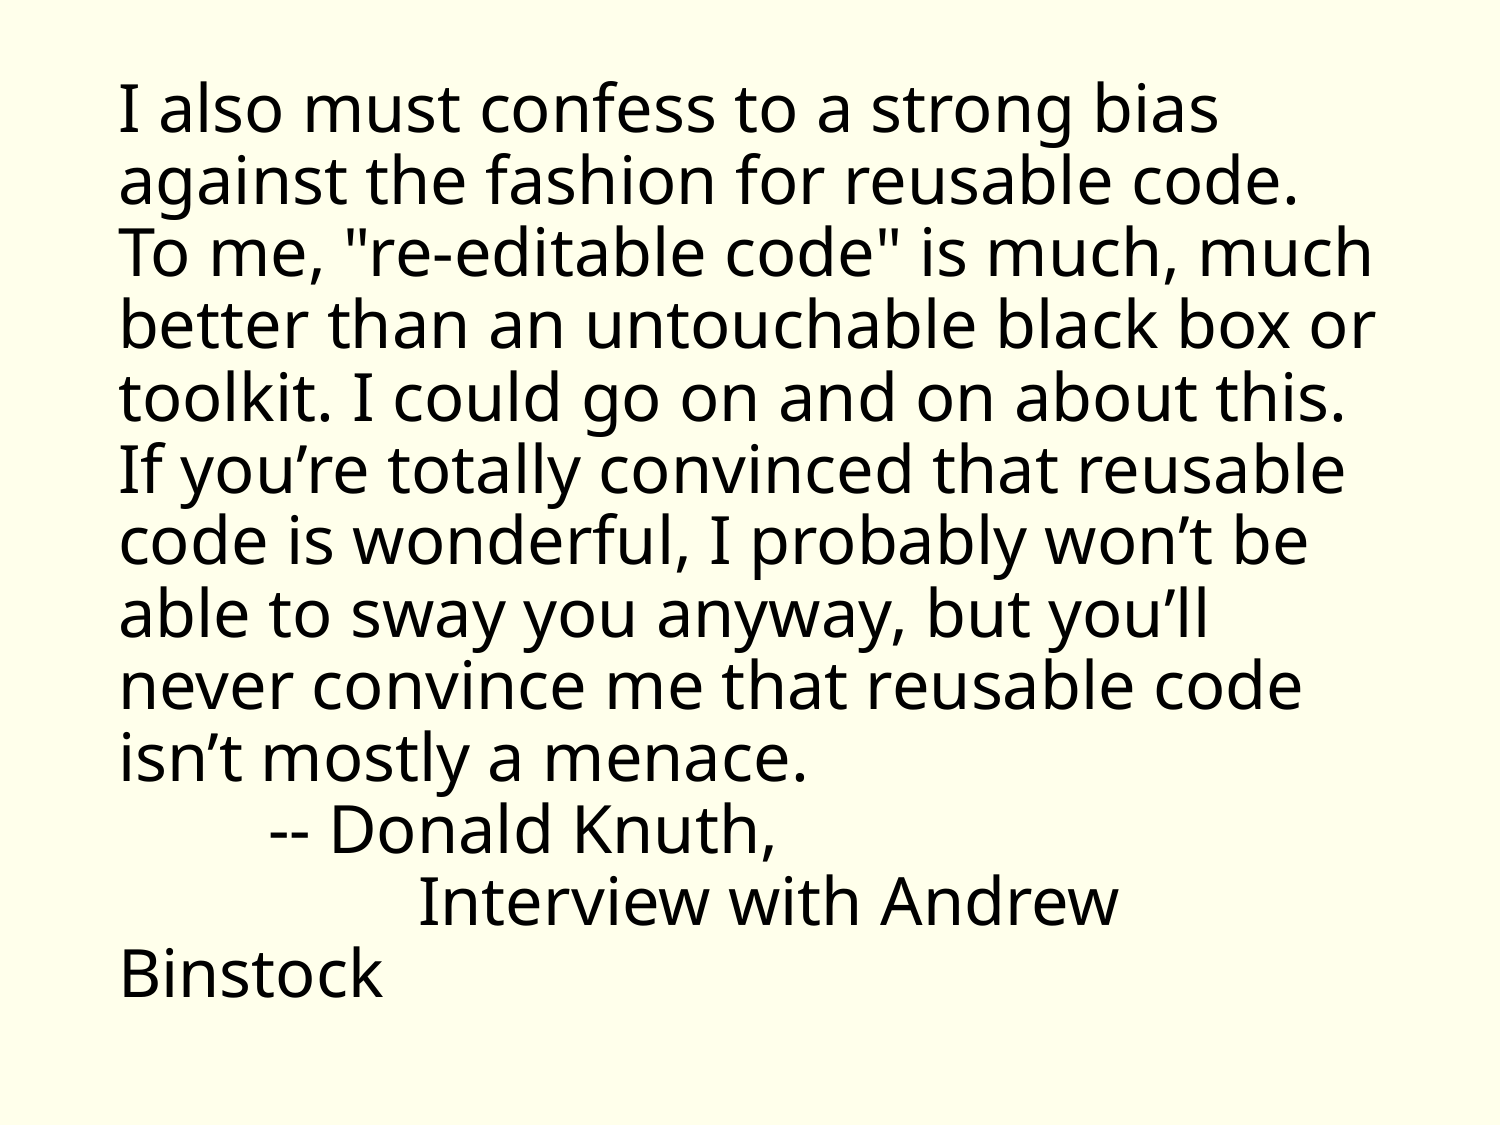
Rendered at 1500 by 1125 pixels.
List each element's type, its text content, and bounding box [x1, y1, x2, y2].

title I also must confess to a strong bias against the fashion for reusable code. To me, "re-editable code" is much, much better than an untouchable black box or toolkit. I could go on and on about this. If you’re totally convinced that reusable code is wonderful, I probably won’t be able to sway you anyway, but you’ll never convince me that reusable code isn’t mostly a menace. -- Donald Knuth, Interview with Andrew Binstock [103, 59, 1397, 1028]
